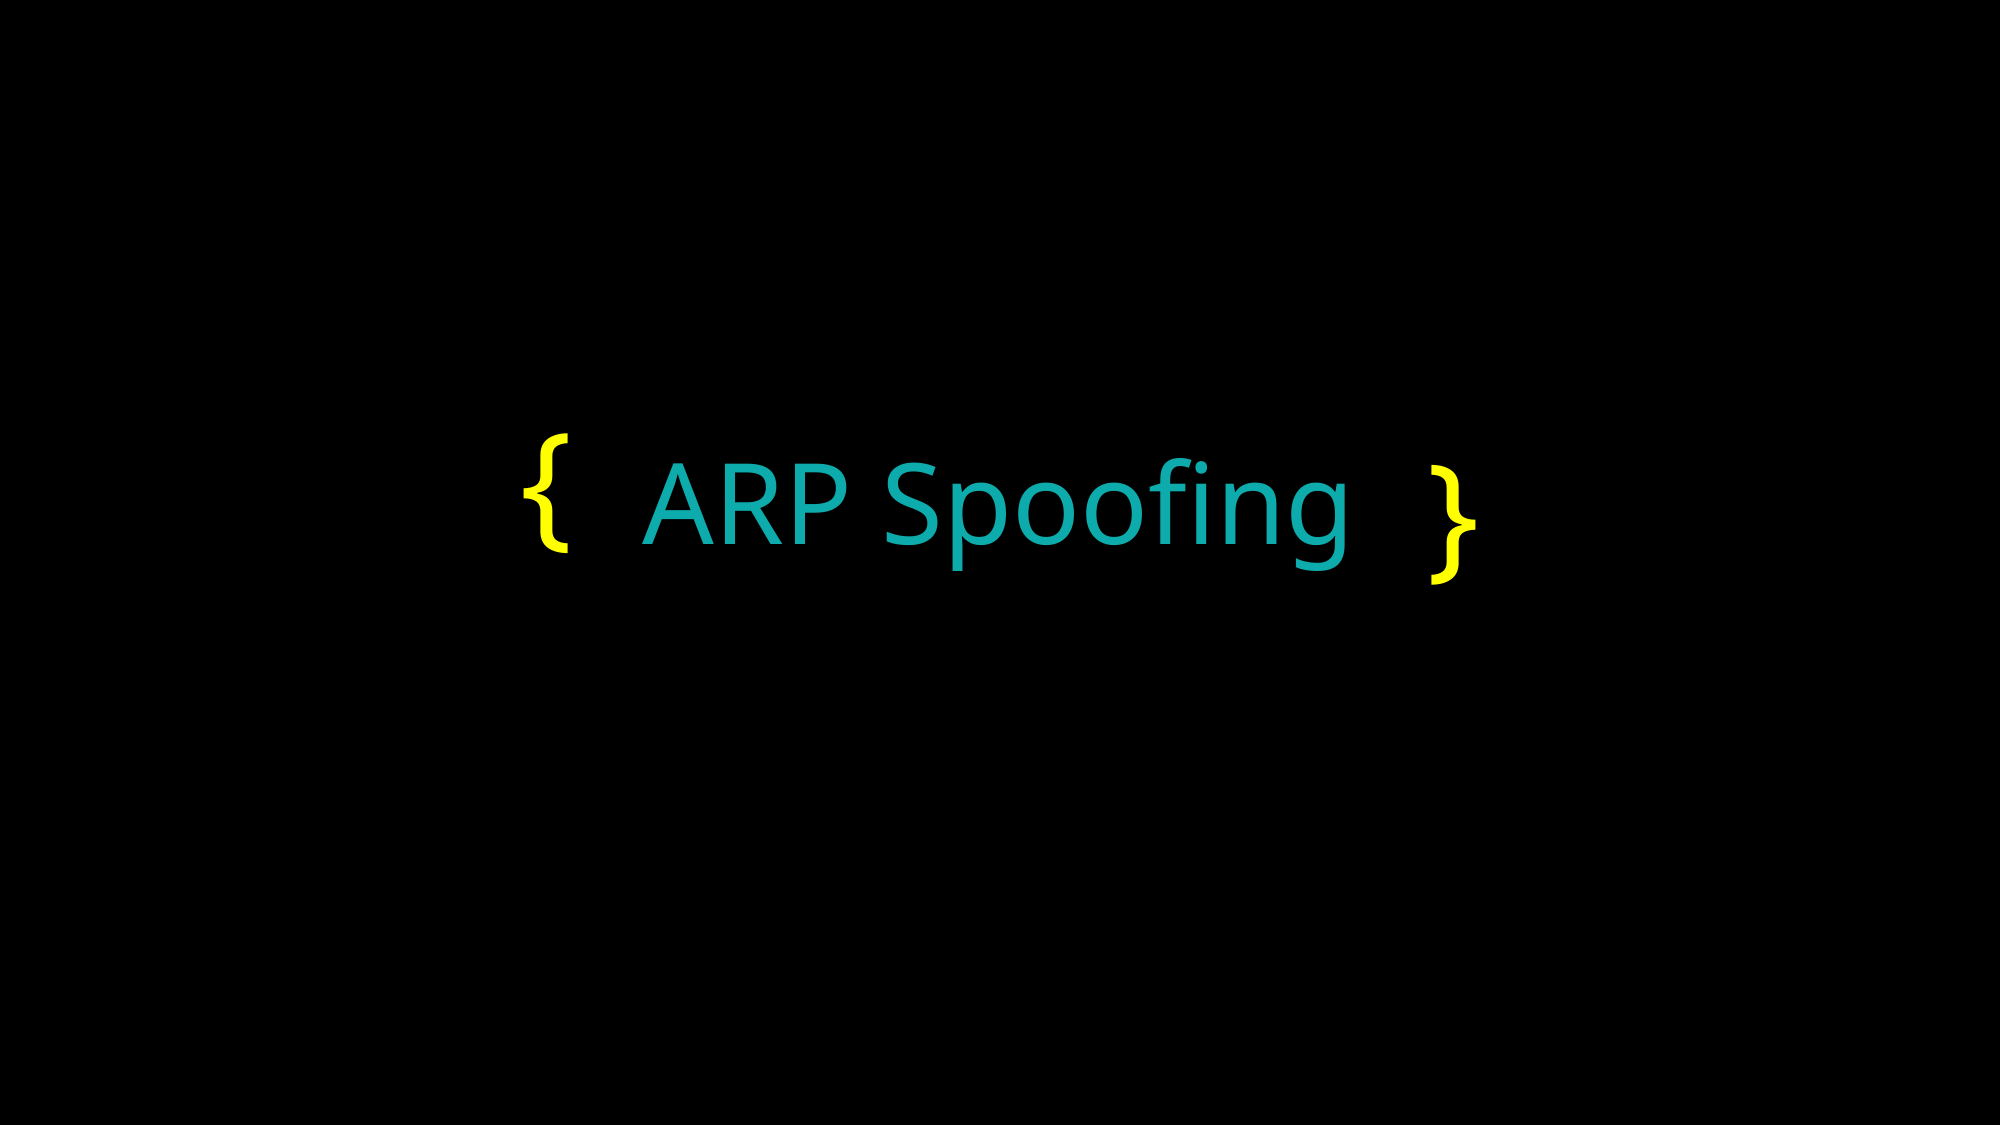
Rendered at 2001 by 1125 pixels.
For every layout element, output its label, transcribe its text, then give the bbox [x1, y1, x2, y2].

title ARP Spoofing [585, 409, 1413, 607]
